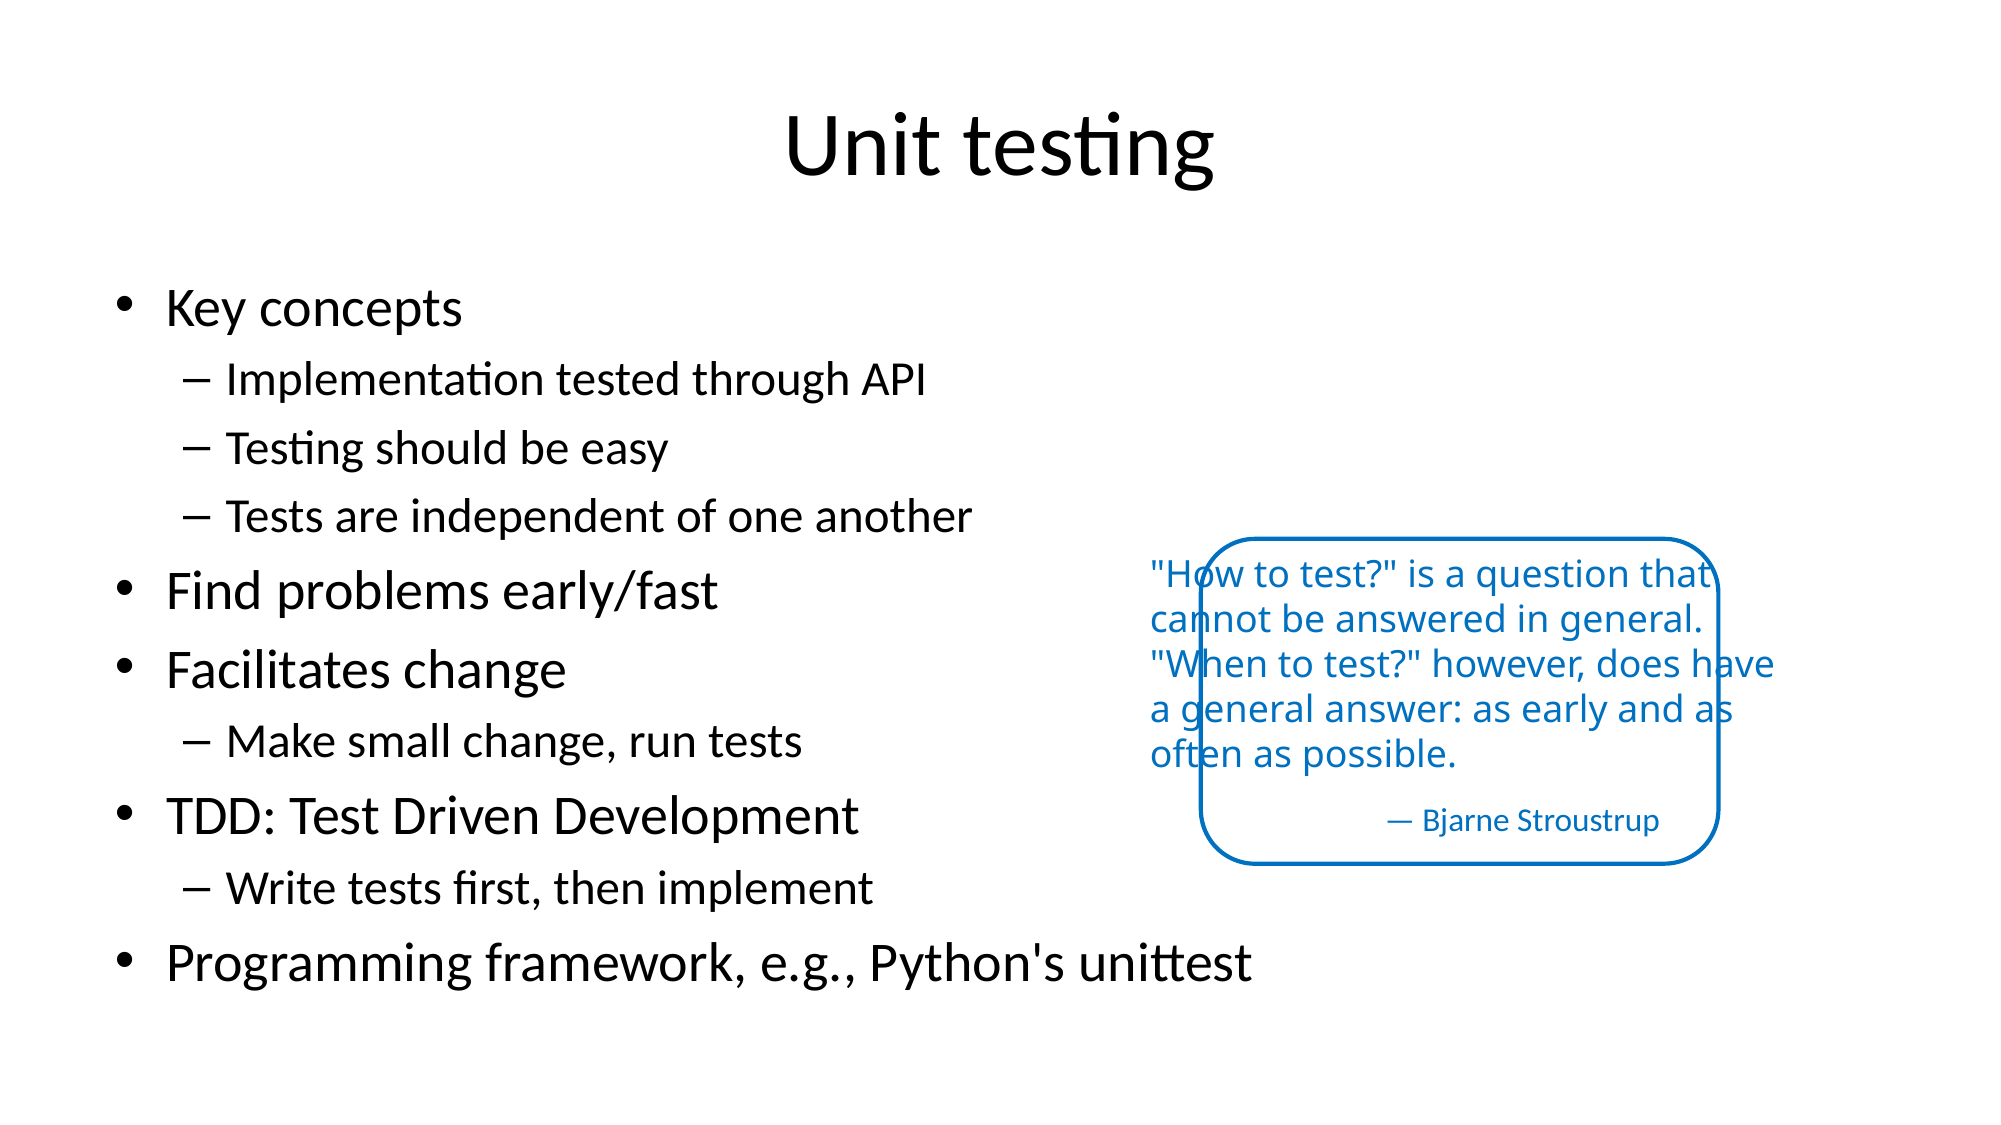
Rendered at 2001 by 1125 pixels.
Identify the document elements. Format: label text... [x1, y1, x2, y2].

list Key concepts Implementation tested through API Testing should be easy Tests are independent of one another Find problems early/fast Facilitates change Make small change, run tests TDD: Test Driven Development Write tests first, then implement Programming framework, e.g., Python's unittest [99, 262, 1900, 1005]
title Unit testing [99, 45, 1900, 233]
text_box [1200, 538, 1719, 864]
